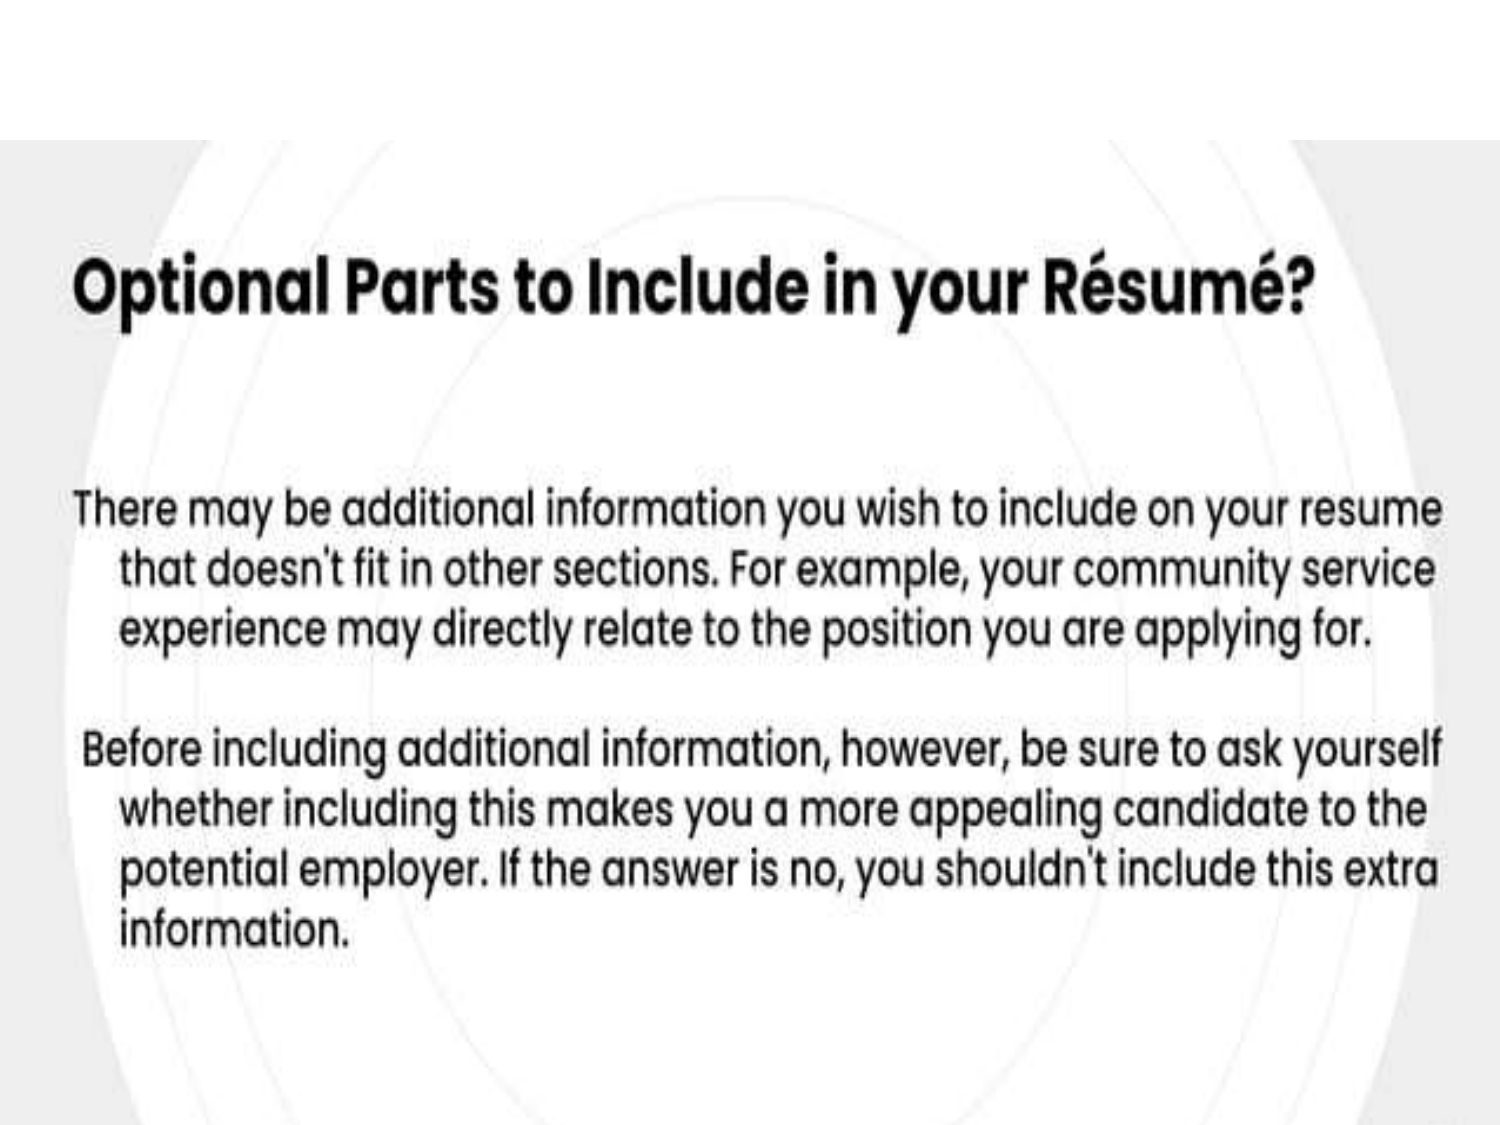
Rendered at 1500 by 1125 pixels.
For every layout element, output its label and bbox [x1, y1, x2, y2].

picture [0, 139, 1500, 1125]
